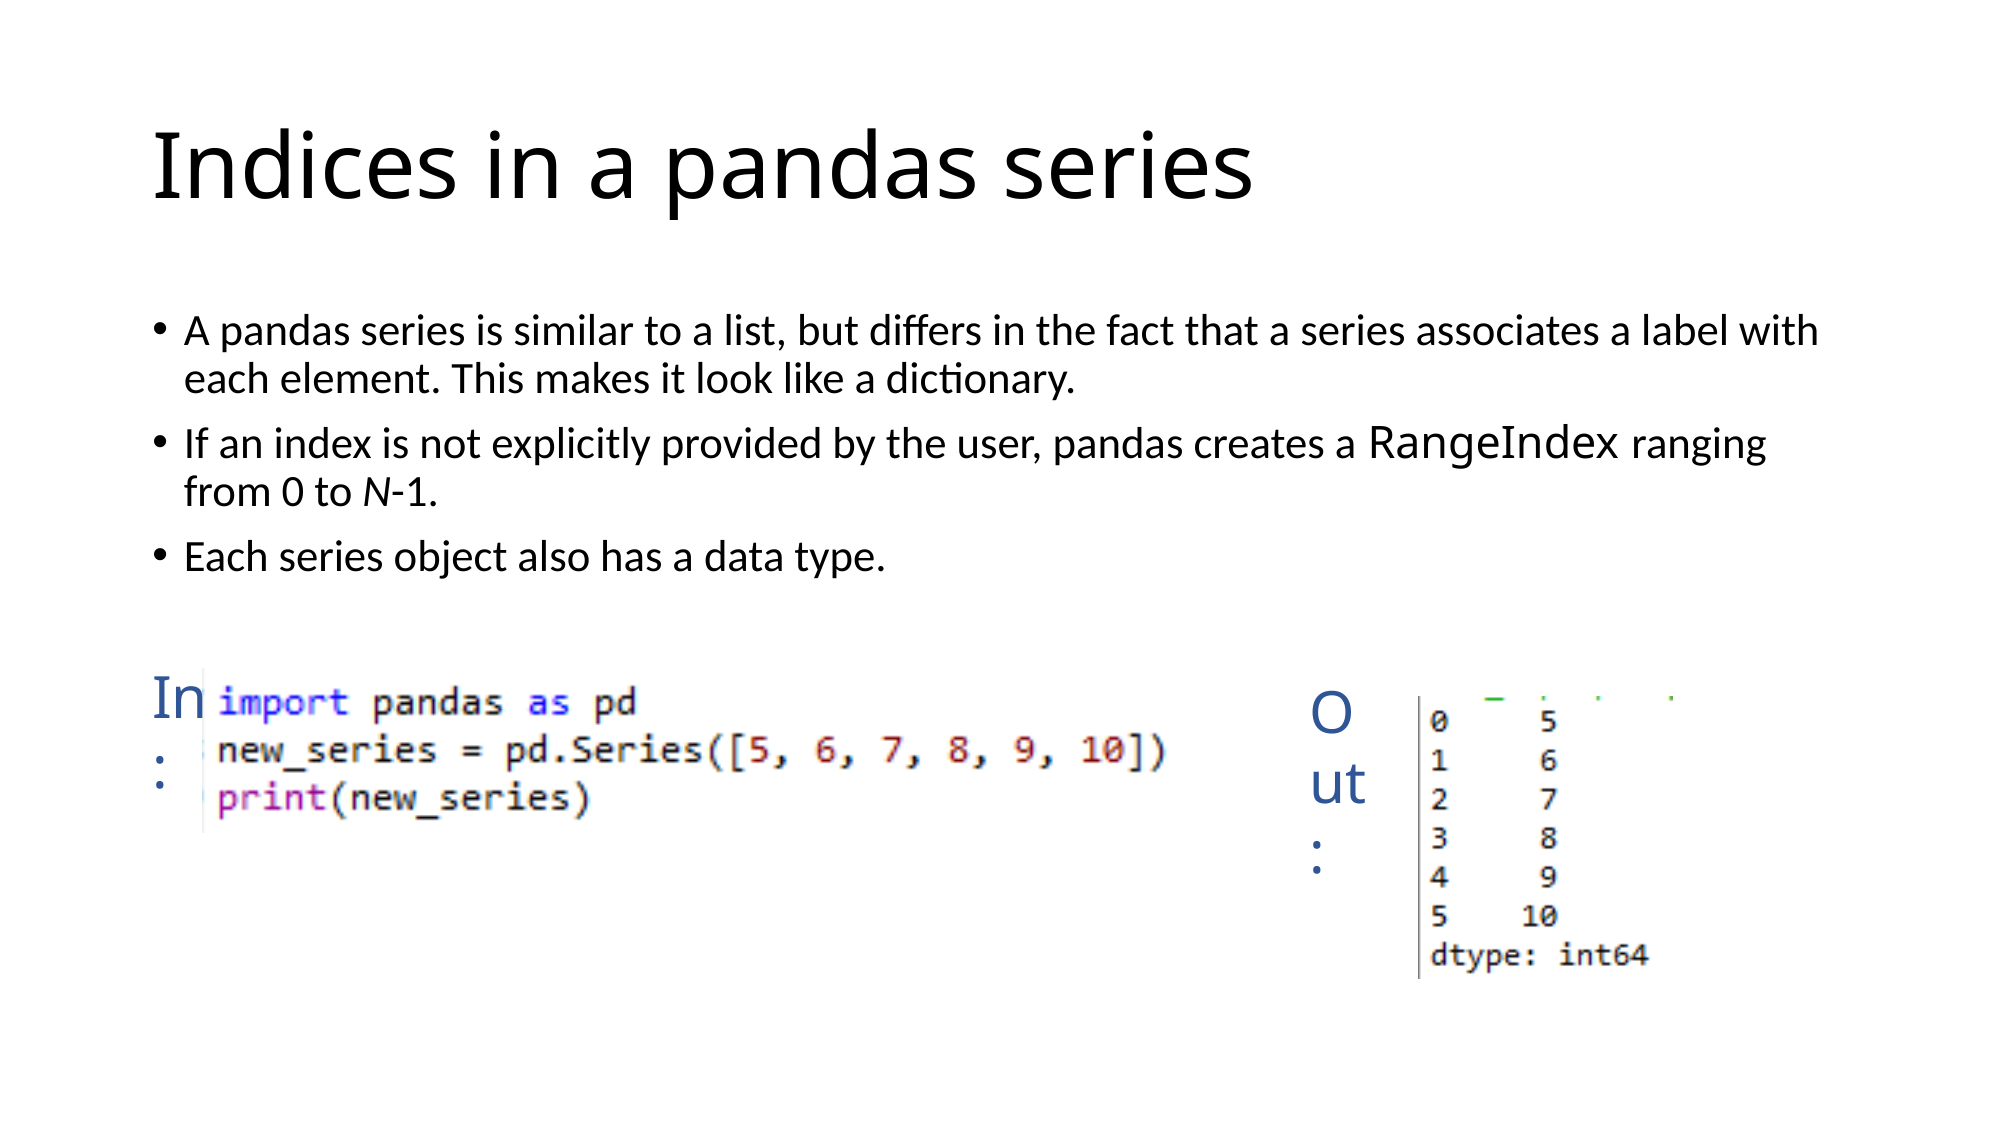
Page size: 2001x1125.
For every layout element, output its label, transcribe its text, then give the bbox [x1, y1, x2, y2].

text_box Out: [1294, 668, 1393, 893]
picture [202, 668, 1186, 833]
list A pandas series is similar to a list, but differs in the fact that a series associates a label with each element. This makes it look like a dictionary. If an index is not explicitly provided by the user, pandas creates a RangeIndex ranging from 0 to N-1. Each series object also has a data type. [137, 299, 1863, 589]
picture [1418, 696, 1673, 979]
title Indices in a pandas series [137, 59, 1863, 278]
text_box In: [137, 653, 231, 808]
